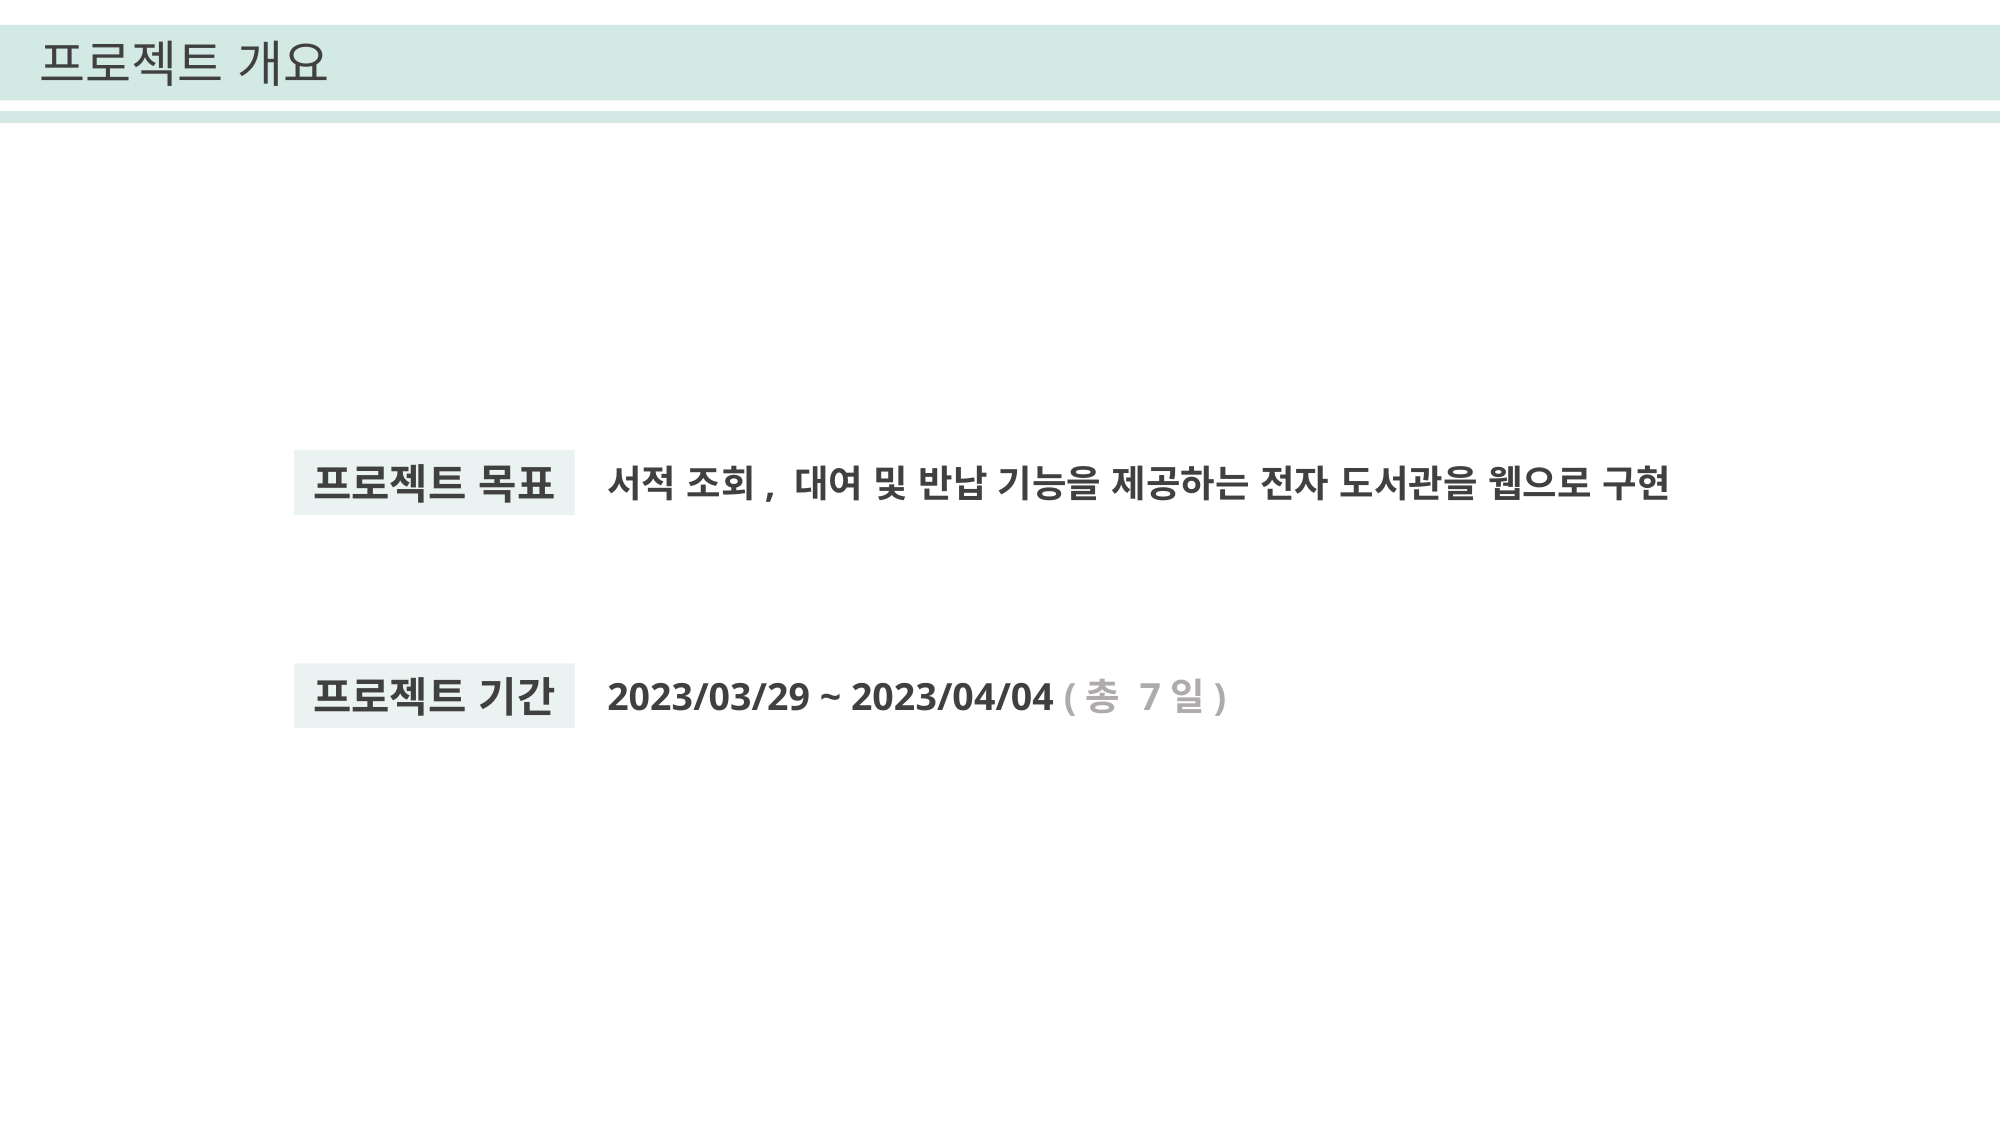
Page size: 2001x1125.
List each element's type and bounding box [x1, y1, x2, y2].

text_box [294, 450, 1706, 730]
text_box [0, 24, 2000, 123]
